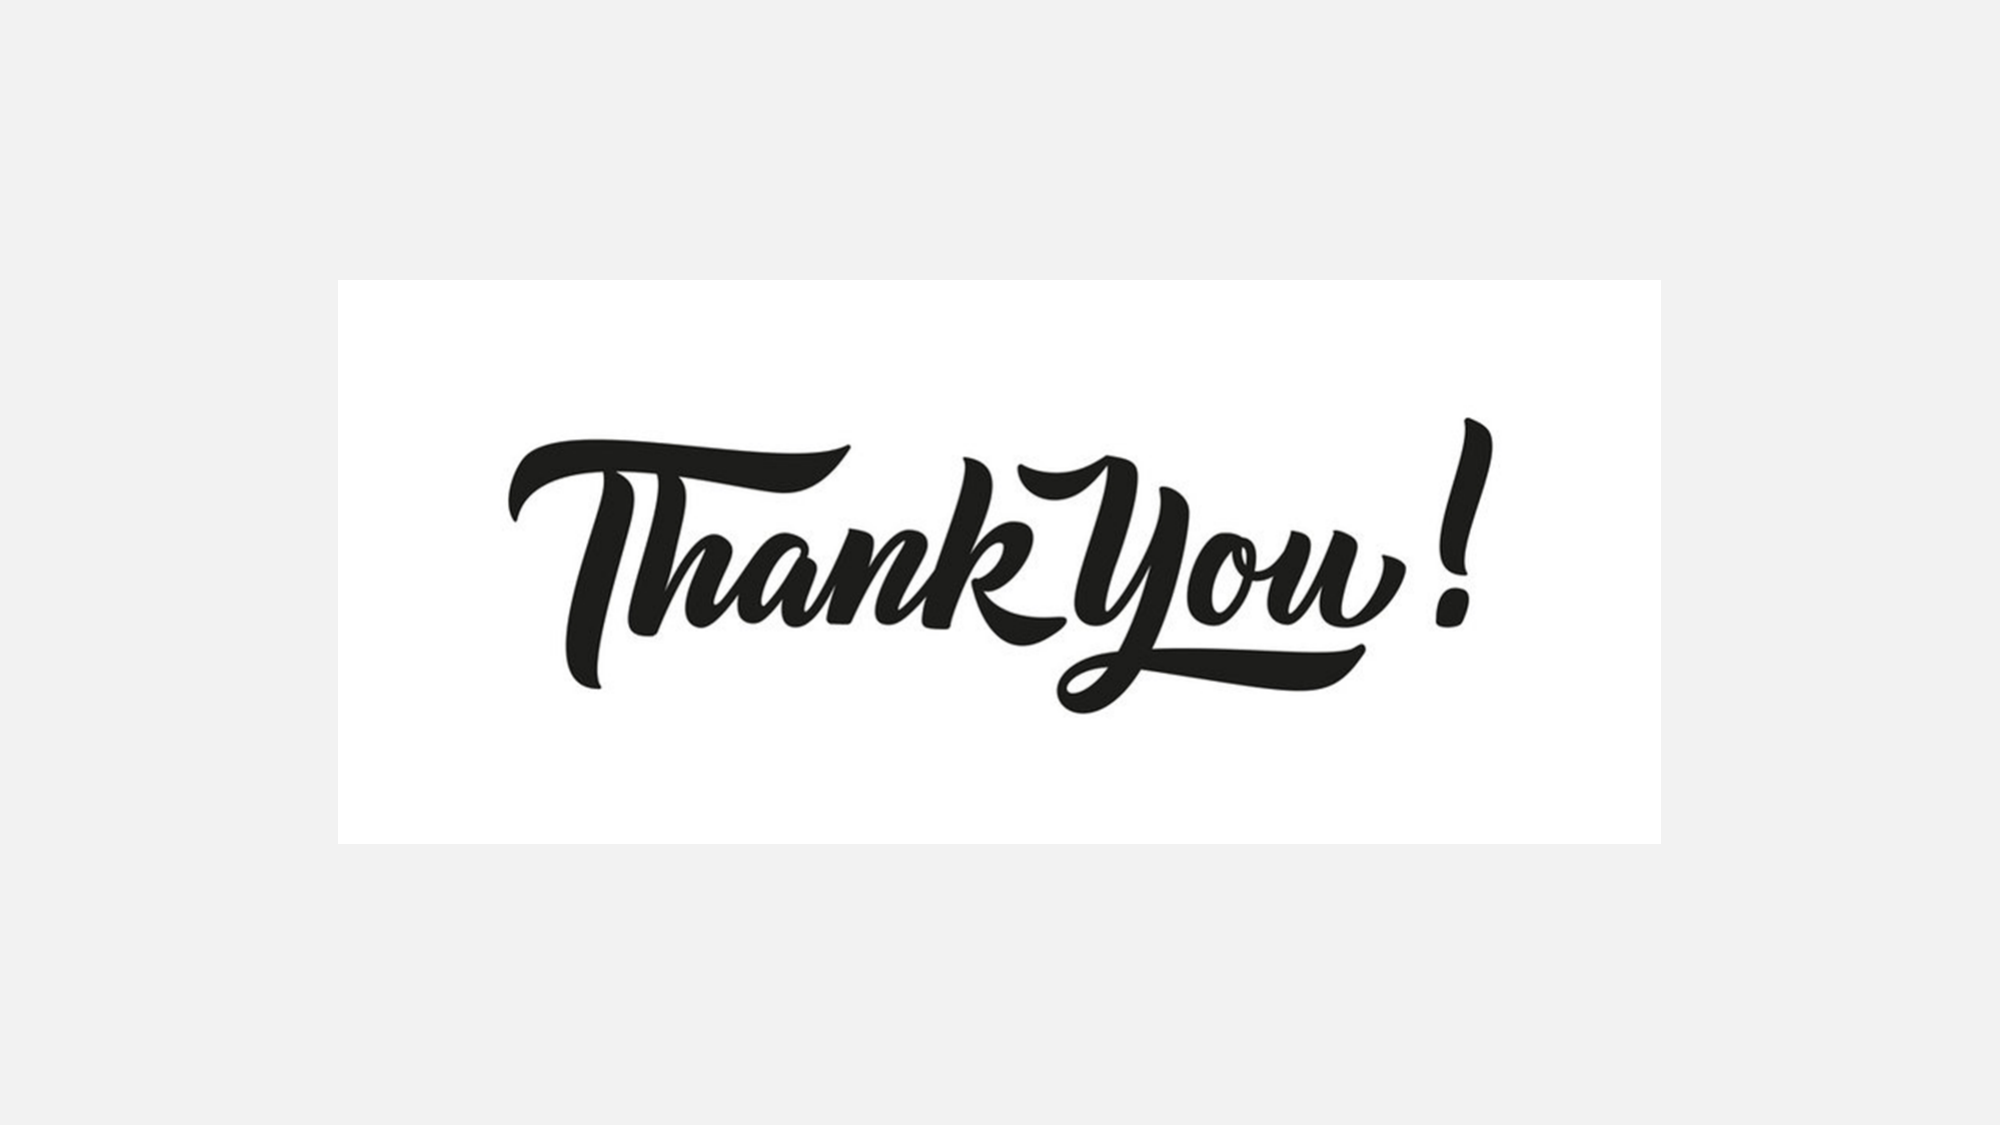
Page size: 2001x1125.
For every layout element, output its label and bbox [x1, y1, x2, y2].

picture [338, 280, 1661, 844]
